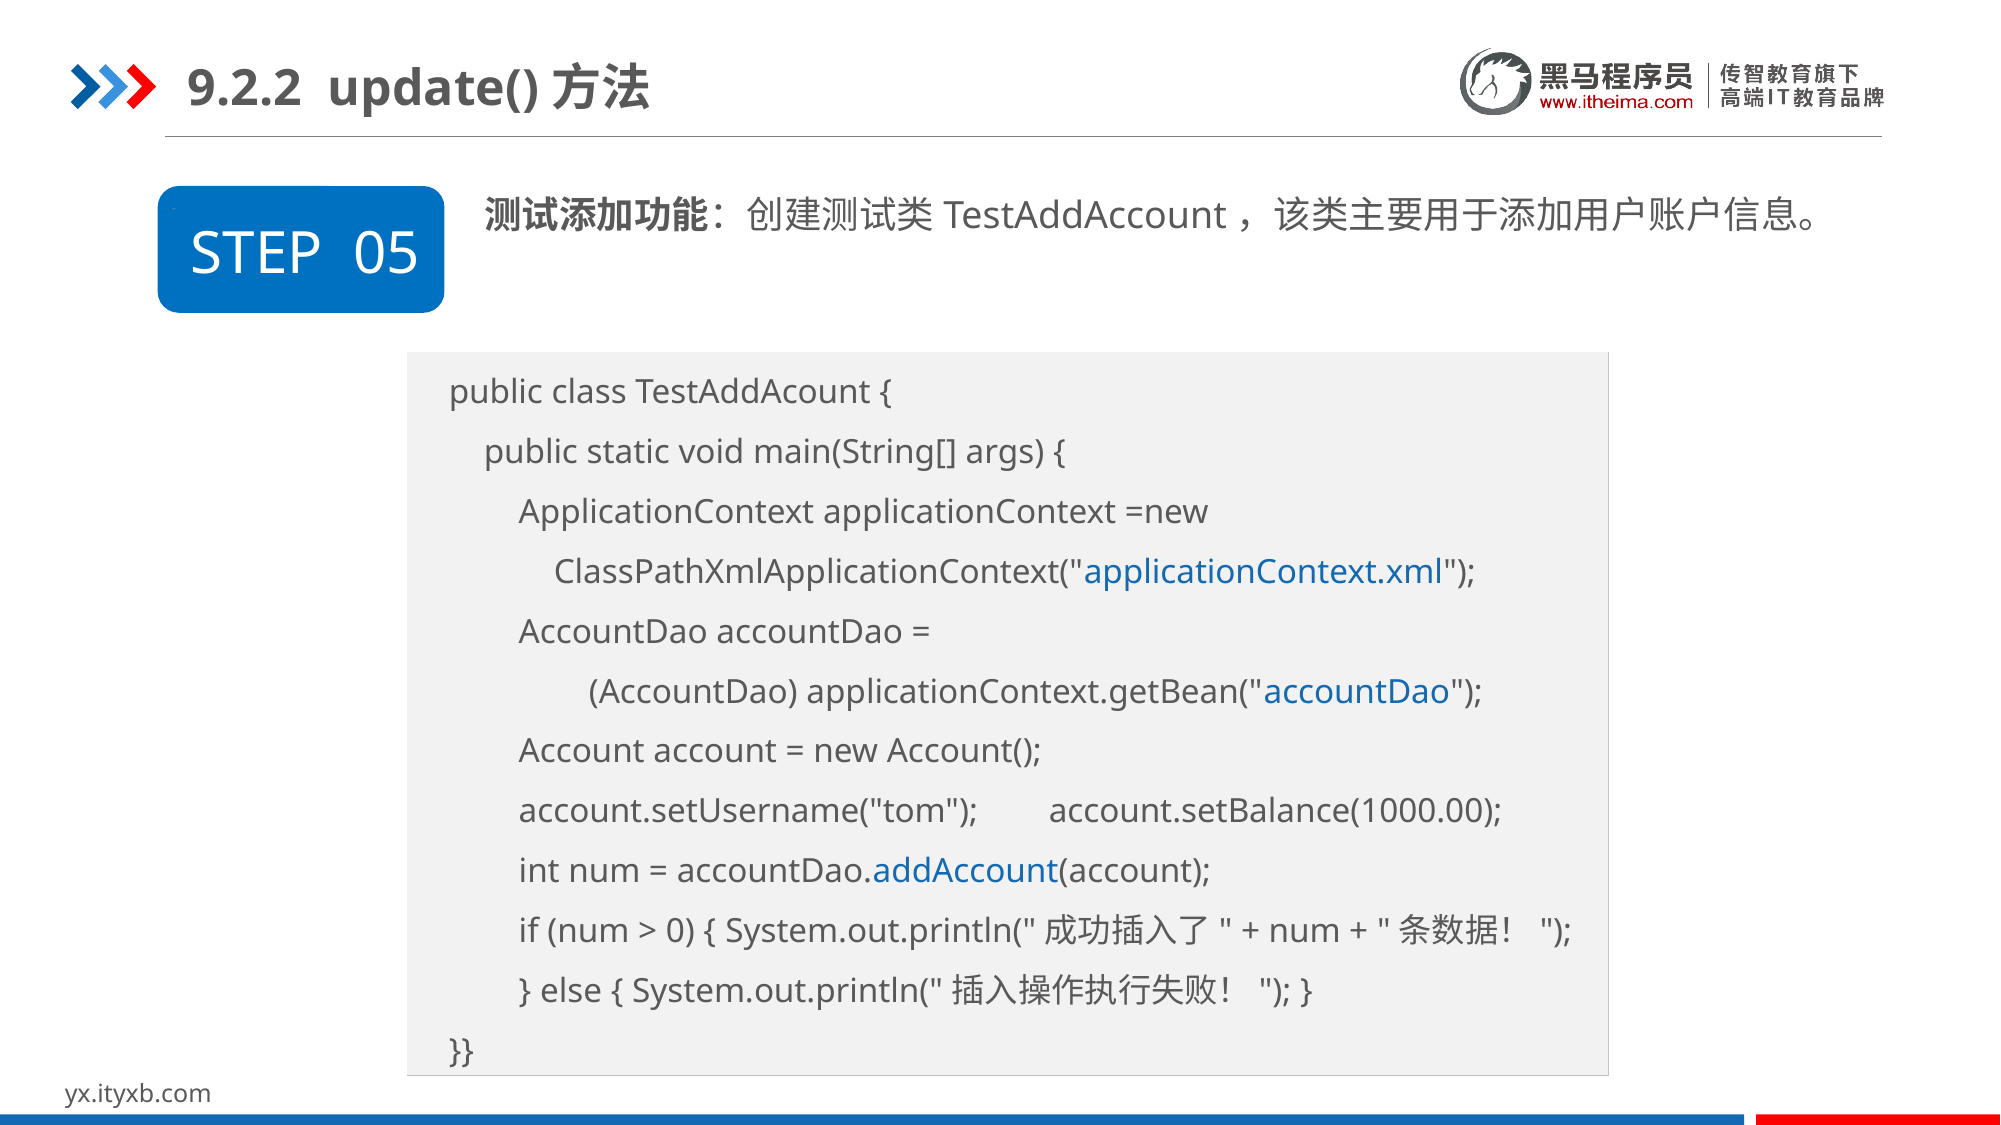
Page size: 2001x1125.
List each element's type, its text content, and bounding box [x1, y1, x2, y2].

text_box public class TestAddAcount { public static void main(String[] args) { ApplicationContext applicationContext =new ClassPathXmlApplicationContext("applicationContext.xml"); AccountDao accountDao = (AccountDao) applicationContext.getBean("accountDao"); Account account = new Account(); account.setUsername("tom"); account.setBalance(1000.00); int num = accountDao.addAccount(account); if (num > 0) { System.out.println("成功插入了" + num + "条数据！"); } else { System.out.println("插入操作执行失败！"); } }} [434, 343, 1615, 1077]
picture [1460, 48, 1887, 115]
picture [407, 352, 1611, 1078]
text_box 9.2.2 update()方法 [187, 43, 719, 127]
text_box STEP 05 [172, 208, 439, 293]
text_box [156, 184, 446, 314]
text_box 测试添加功能：创建测试类TestAddAccount，该类主要用于添加用户账户信息。 [469, 160, 1862, 243]
